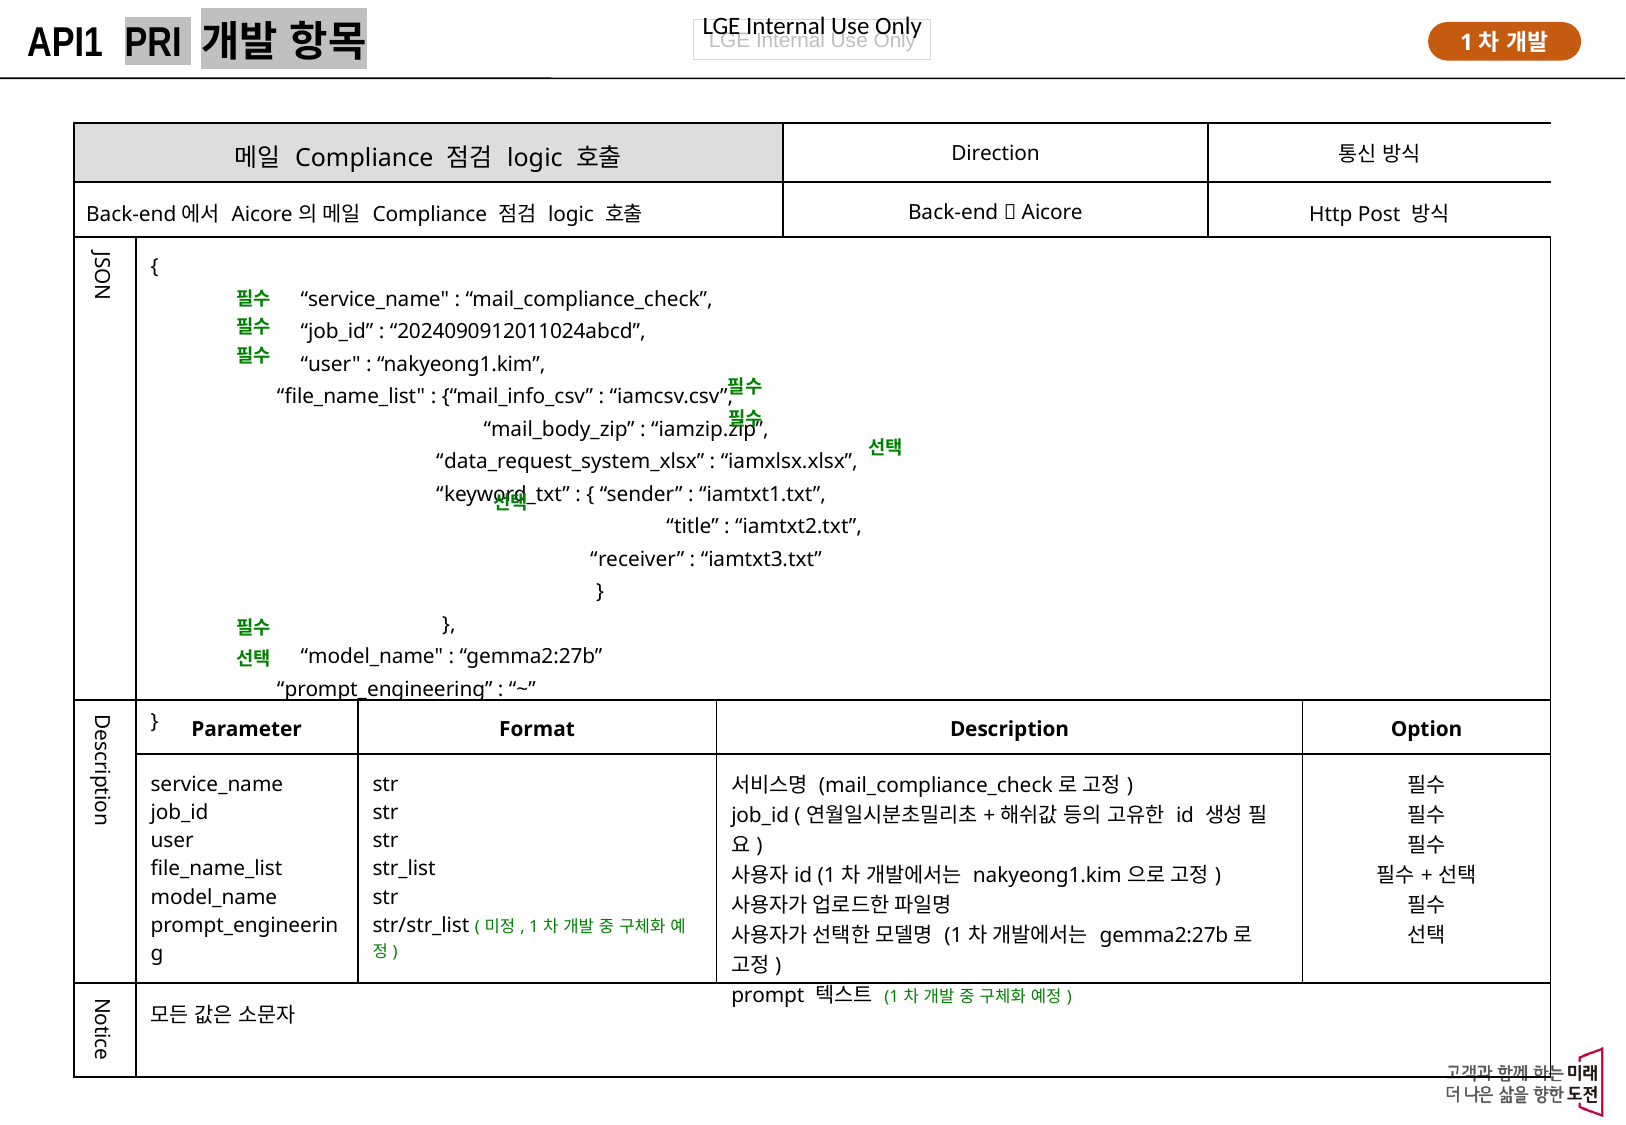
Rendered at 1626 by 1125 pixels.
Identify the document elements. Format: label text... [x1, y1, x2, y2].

table_cell { “service_name" : “mail_compliance_check”, “job_id” : “2024090912011024abcd”, “user" : “nakyeong1.kim”, “file_name_list" : {“mail_info_csv” : “iamcsv.csv”, “mail_body_zip” : “iamzip.zip”, “data_request_system_xlsx” : “iamxlsx.xlsx”, “keyword_txt” : { “sender” : “iamtxt1.txt”, “title” : “iamtxt2.txt”, “receiver” : “iamtxt3.txt” } }, “model_name" : “gemma2:27b” “prompt_engineering” : “~” } [137, 238, 1550, 699]
text_box 필수 [221, 608, 288, 638]
table_cell Http Post 방식 [1209, 183, 1551, 236]
table_cell 모든 값은 소문자 [137, 984, 1550, 1076]
table_cell Back-end  Aicore [784, 183, 1207, 236]
text_box 필수 [221, 336, 288, 374]
text_box 선택 [853, 428, 919, 466]
text_box 필수 [221, 278, 288, 307]
table_cell 필수 필수 필수 필수+선택 필수 선택 [1303, 755, 1550, 982]
table_header 통신 방식 [1209, 124, 1551, 181]
text_box API1 [12, 7, 109, 73]
table_cell Notice [75, 984, 135, 1076]
table_header Direction [784, 124, 1207, 181]
text_box PRI 개발 항목 [109, 7, 382, 73]
text_box 필수 [713, 367, 779, 398]
text_box 필수 [221, 307, 288, 336]
table_cell Back-end에서 Aicore의 메일 Compliance 점검 logic 호출 [75, 183, 782, 236]
table_cell 서비스명 (mail_compliance_check로 고정) job_id (연월일시분초밀리초+해쉬값 등의 고유한 id 생성 필요) 사용자id (1차 개발에서는 nakyeong1.kim으로 고정) 사용자가 업로드한 파일명 사용자가 선택한 모델명 (1차 개발에서는 gemma2:27b로 고정) prompt 텍스트 (1차 개발 중 구체화 예정) [717, 755, 1302, 982]
table_cell service_name job_id user file_name_list model_name prompt_engineering [137, 755, 357, 982]
table_header 메일 Compliance 점검 logic 호출 [75, 124, 782, 181]
text_box 선택 [221, 638, 288, 677]
text_box 필수 [713, 398, 779, 437]
table_cell Format [359, 701, 716, 753]
table_cell str str str str_list str str/str_list (미정, 1차 개발 중 구체화 예정) [359, 755, 716, 982]
text_box 1차 개발 [1425, 19, 1584, 63]
table_cell Parameter [137, 701, 357, 753]
table_cell Description [717, 701, 1302, 753]
table_cell Option [1303, 701, 1550, 753]
text_box 선택 [478, 483, 545, 521]
picture [1445, 1047, 1605, 1117]
table_cell JSON [75, 238, 135, 699]
table_cell Description [75, 701, 135, 982]
